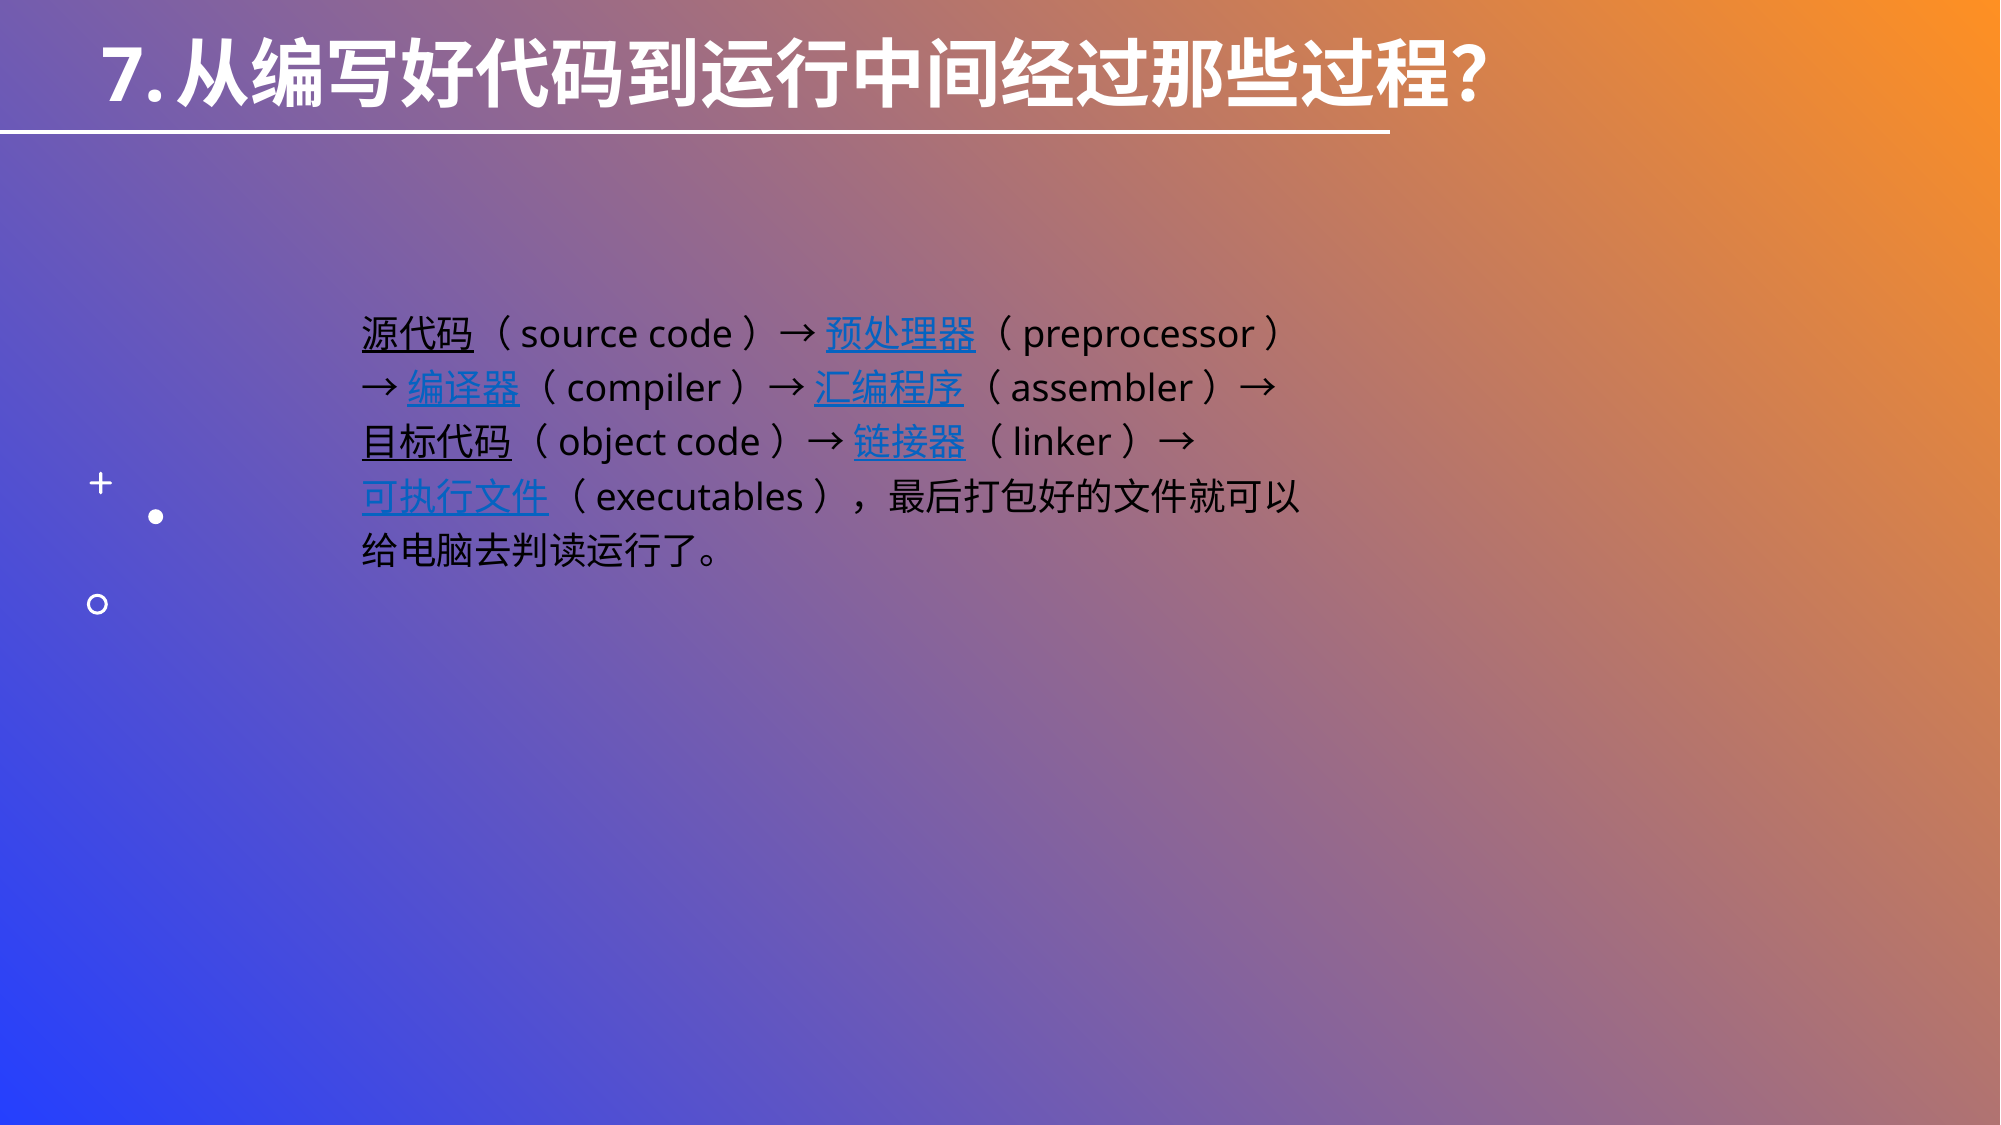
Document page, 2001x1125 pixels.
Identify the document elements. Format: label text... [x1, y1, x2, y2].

text_box 源代码（source code）→ 预处理器（preprocessor）→ 编译器（compiler）→ 汇编程序（assembler）→ 目标代码（object code）→ 链接器（linker）→ 可执行文件（executables），最后打包好的文件就可以给电脑去判读运行了。 [346, 302, 1320, 580]
text_box [0, 0, 2000, 1125]
text_box [86, 593, 108, 615]
text_box [148, 509, 164, 525]
text_box 7.从编写好代码到运行中间经过那些过程？ [86, 25, 1675, 125]
text_box [89, 471, 113, 495]
